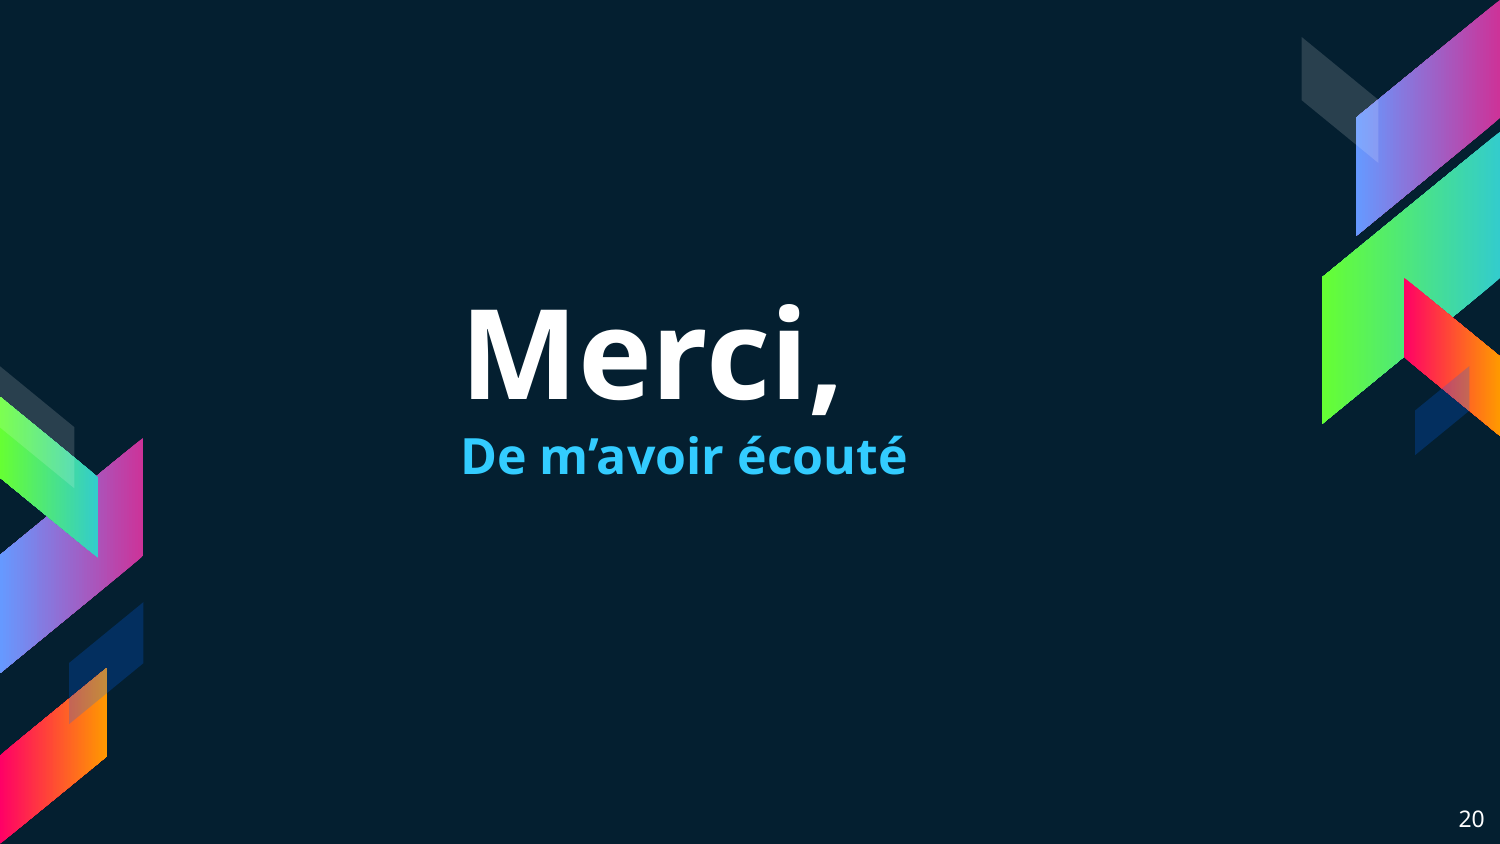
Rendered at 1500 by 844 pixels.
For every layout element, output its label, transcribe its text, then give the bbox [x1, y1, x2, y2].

text_box Merci, [445, 249, 1051, 441]
text_box De m’avoir écouté [445, 409, 993, 497]
text_box 1 [1403, 789, 1500, 844]
